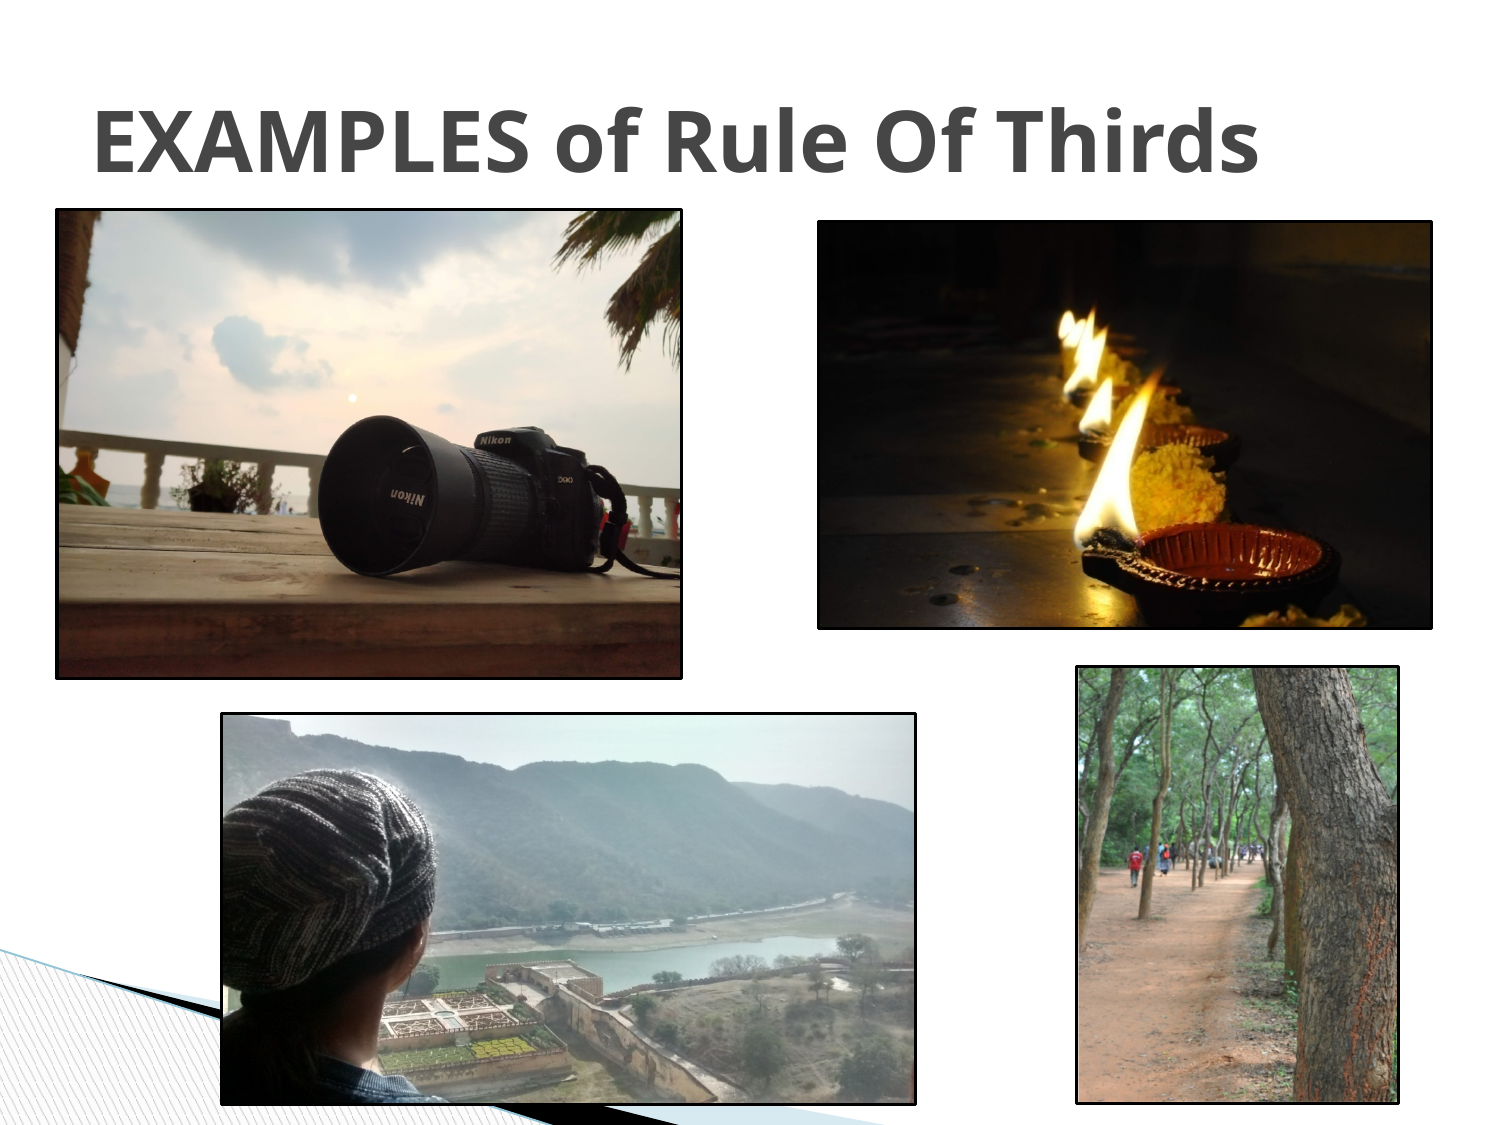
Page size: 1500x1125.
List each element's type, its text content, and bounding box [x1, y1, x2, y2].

picture [1020, 668, 1455, 1101]
picture [820, 222, 1430, 628]
title EXAMPLES of Rule Of Thirds [75, 45, 1425, 233]
picture [58, 210, 680, 677]
picture [222, 714, 915, 1104]
